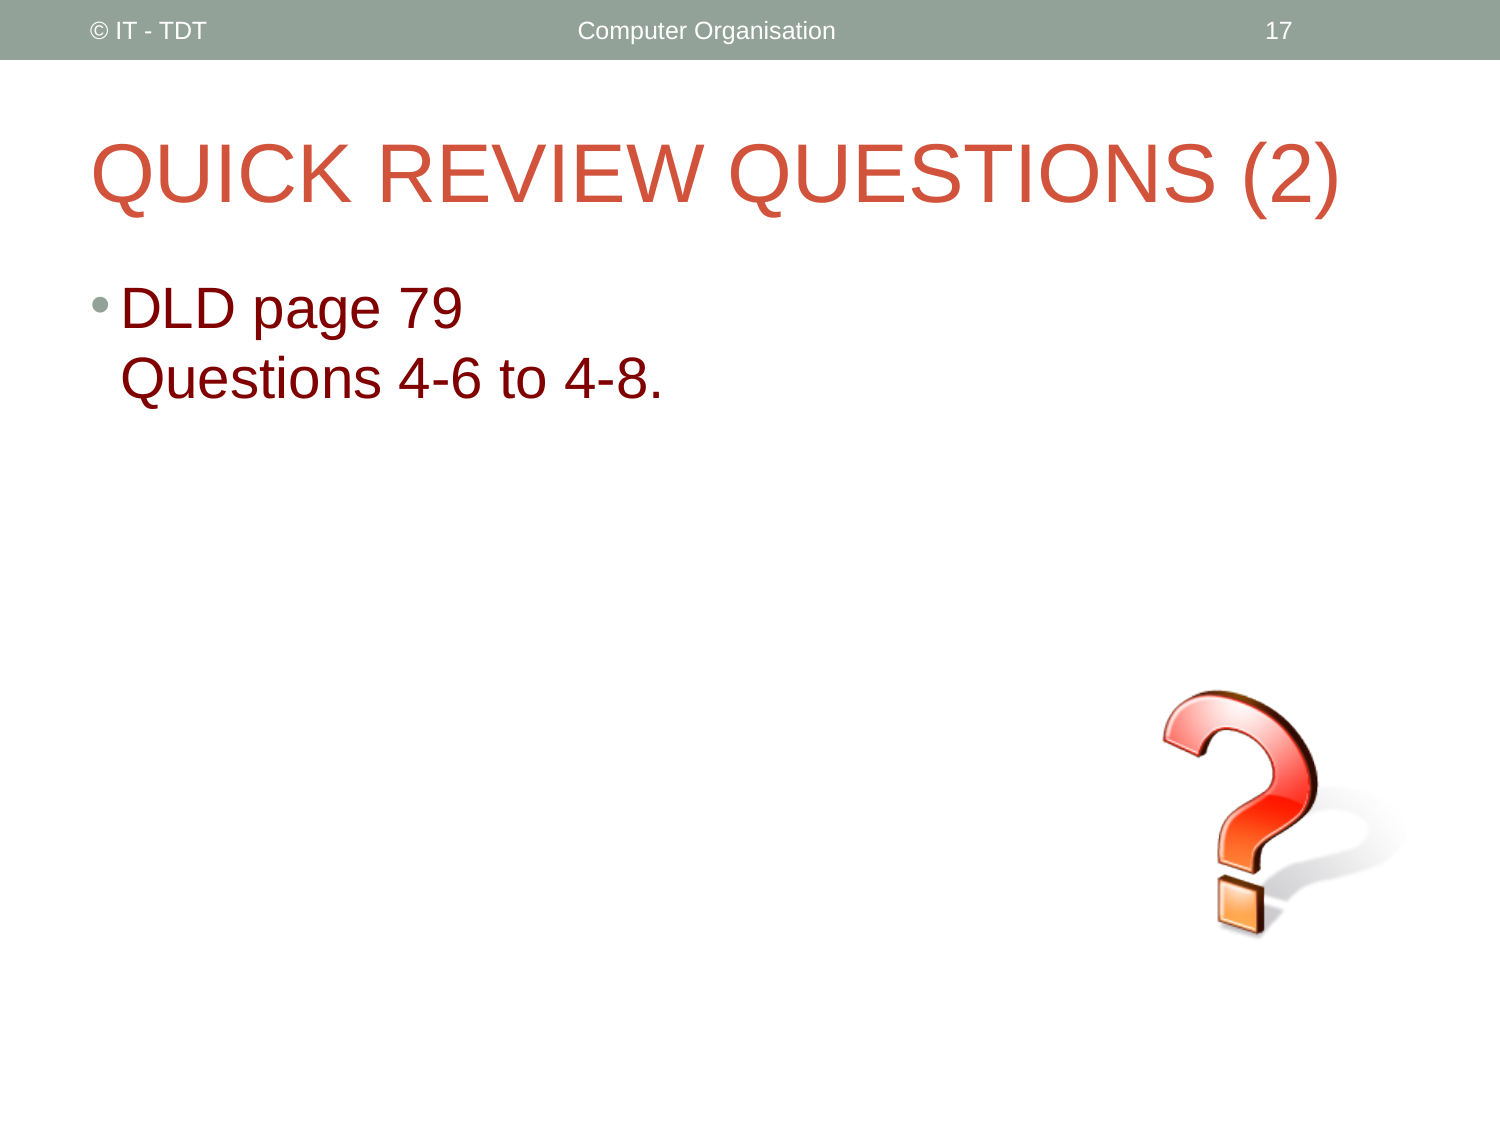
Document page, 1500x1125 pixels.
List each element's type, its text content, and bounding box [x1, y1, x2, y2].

slide_number ‹#› [1250, 3, 1425, 57]
title QUICK REVIEW QUESTIONS (2) [75, 87, 1425, 250]
footer Computer Organisation [562, 3, 1238, 57]
slide_number © IT - TDT [75, 3, 550, 57]
list DLD page 79 Questions 4-6 to 4-8. [75, 262, 1425, 1063]
picture [1124, 674, 1407, 957]
